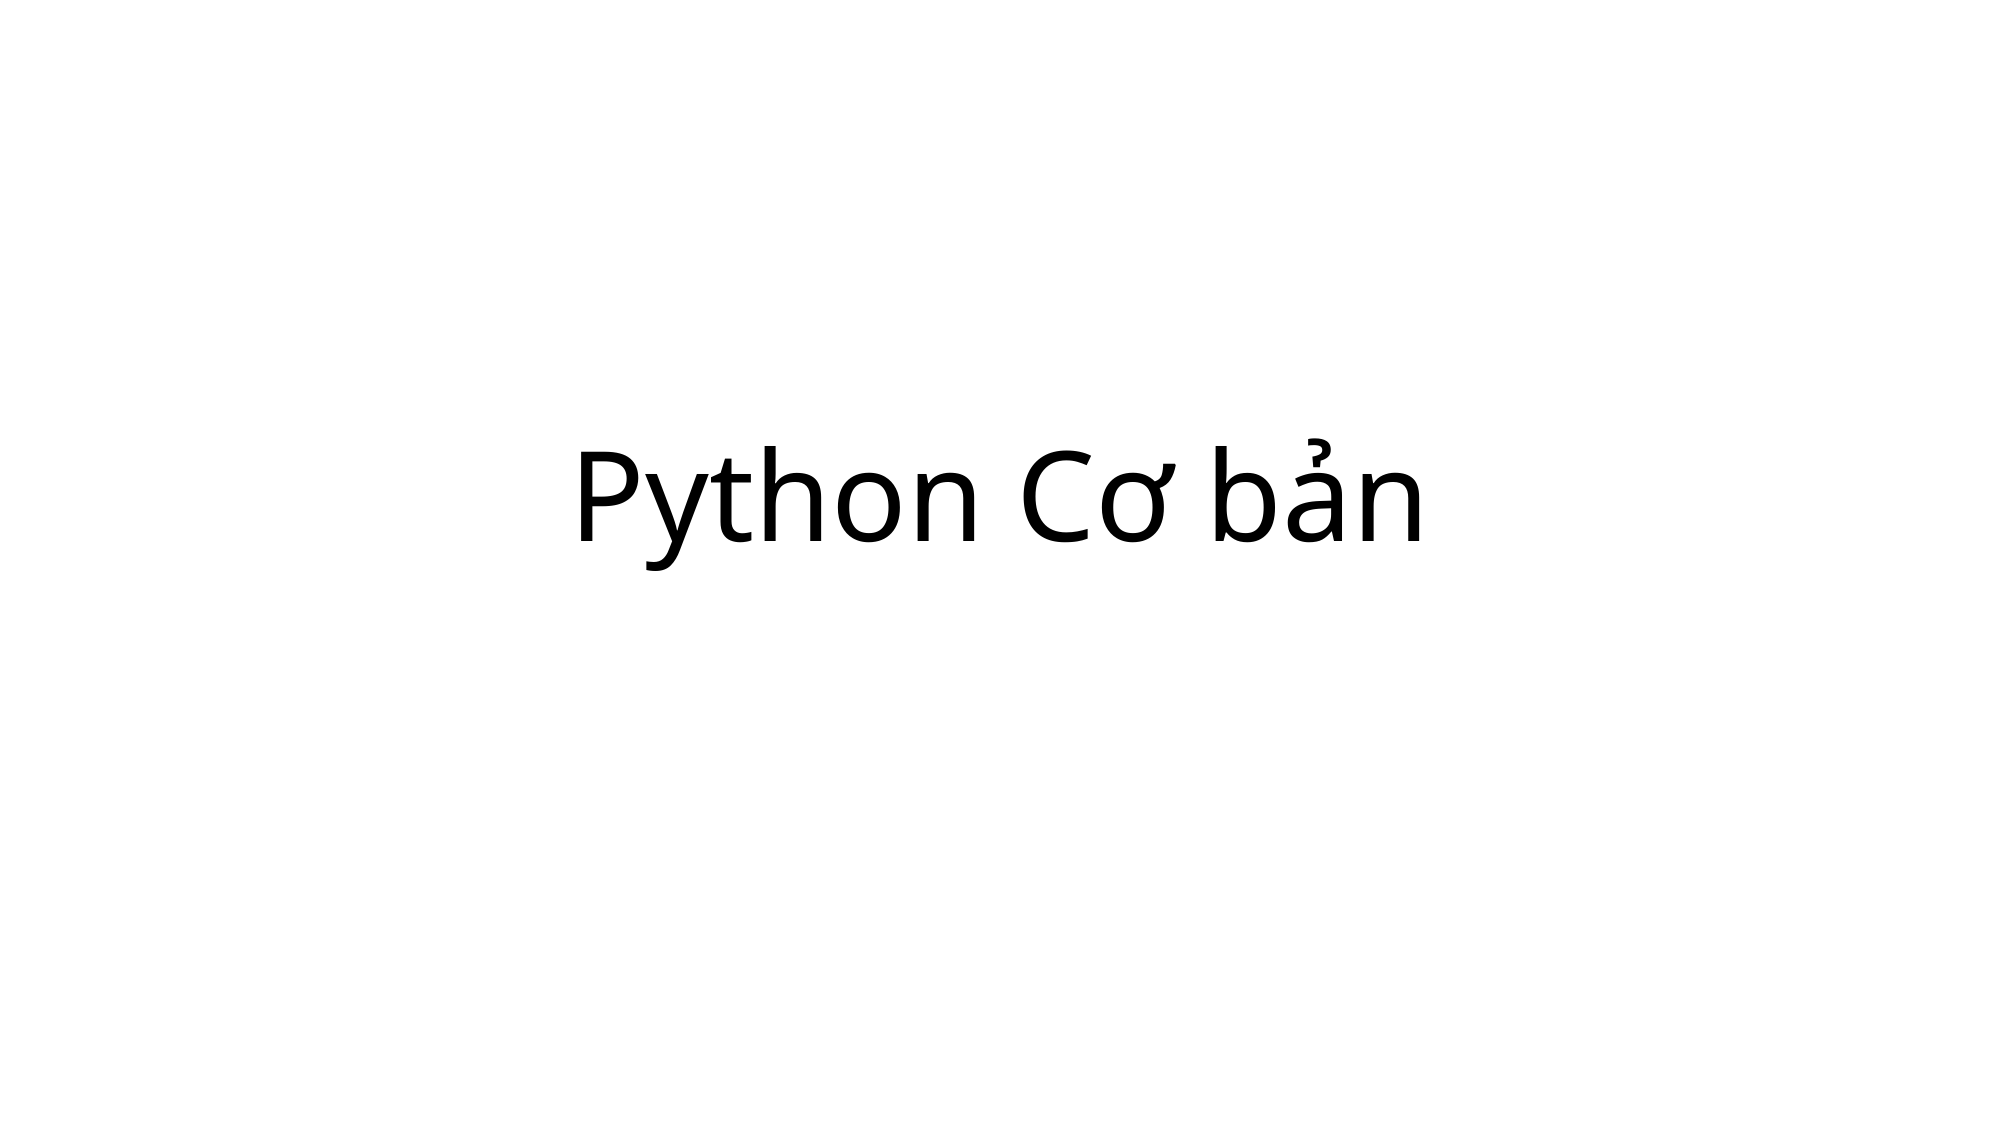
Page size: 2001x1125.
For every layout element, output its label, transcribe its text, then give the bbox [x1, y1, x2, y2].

title Python Cơ bản [249, 184, 1750, 576]
